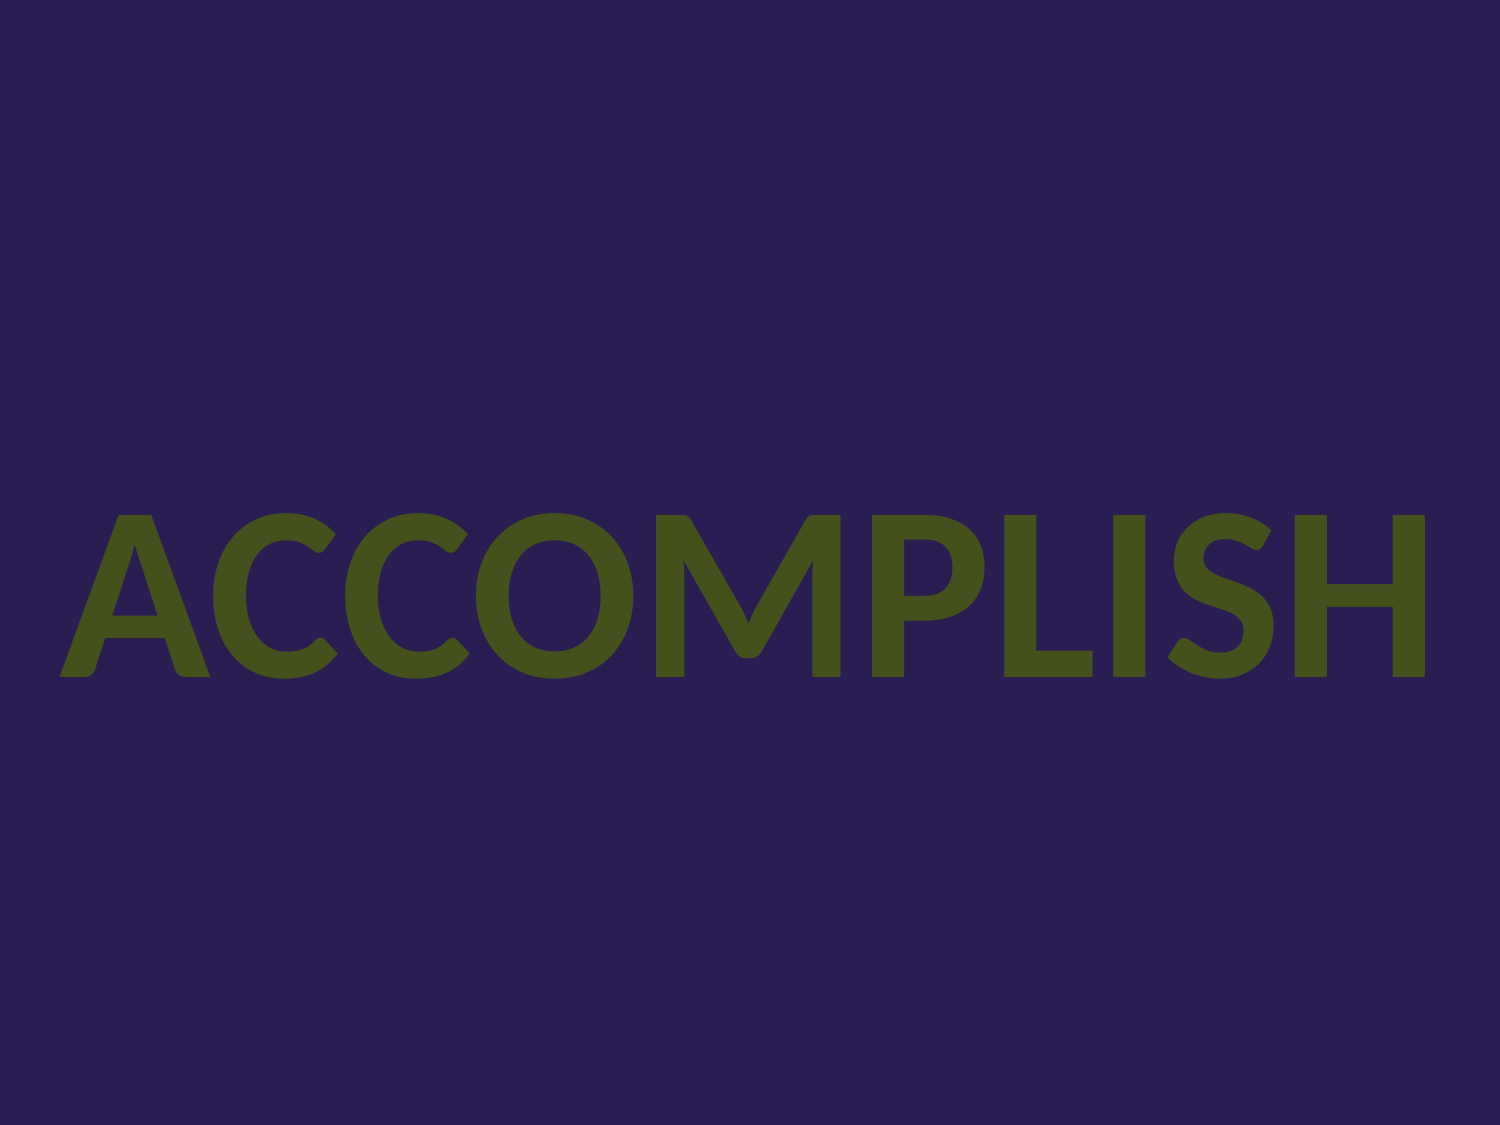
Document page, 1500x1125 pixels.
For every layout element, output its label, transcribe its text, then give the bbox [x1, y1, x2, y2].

text_box ACCOMPLISH [44, 375, 1455, 735]
